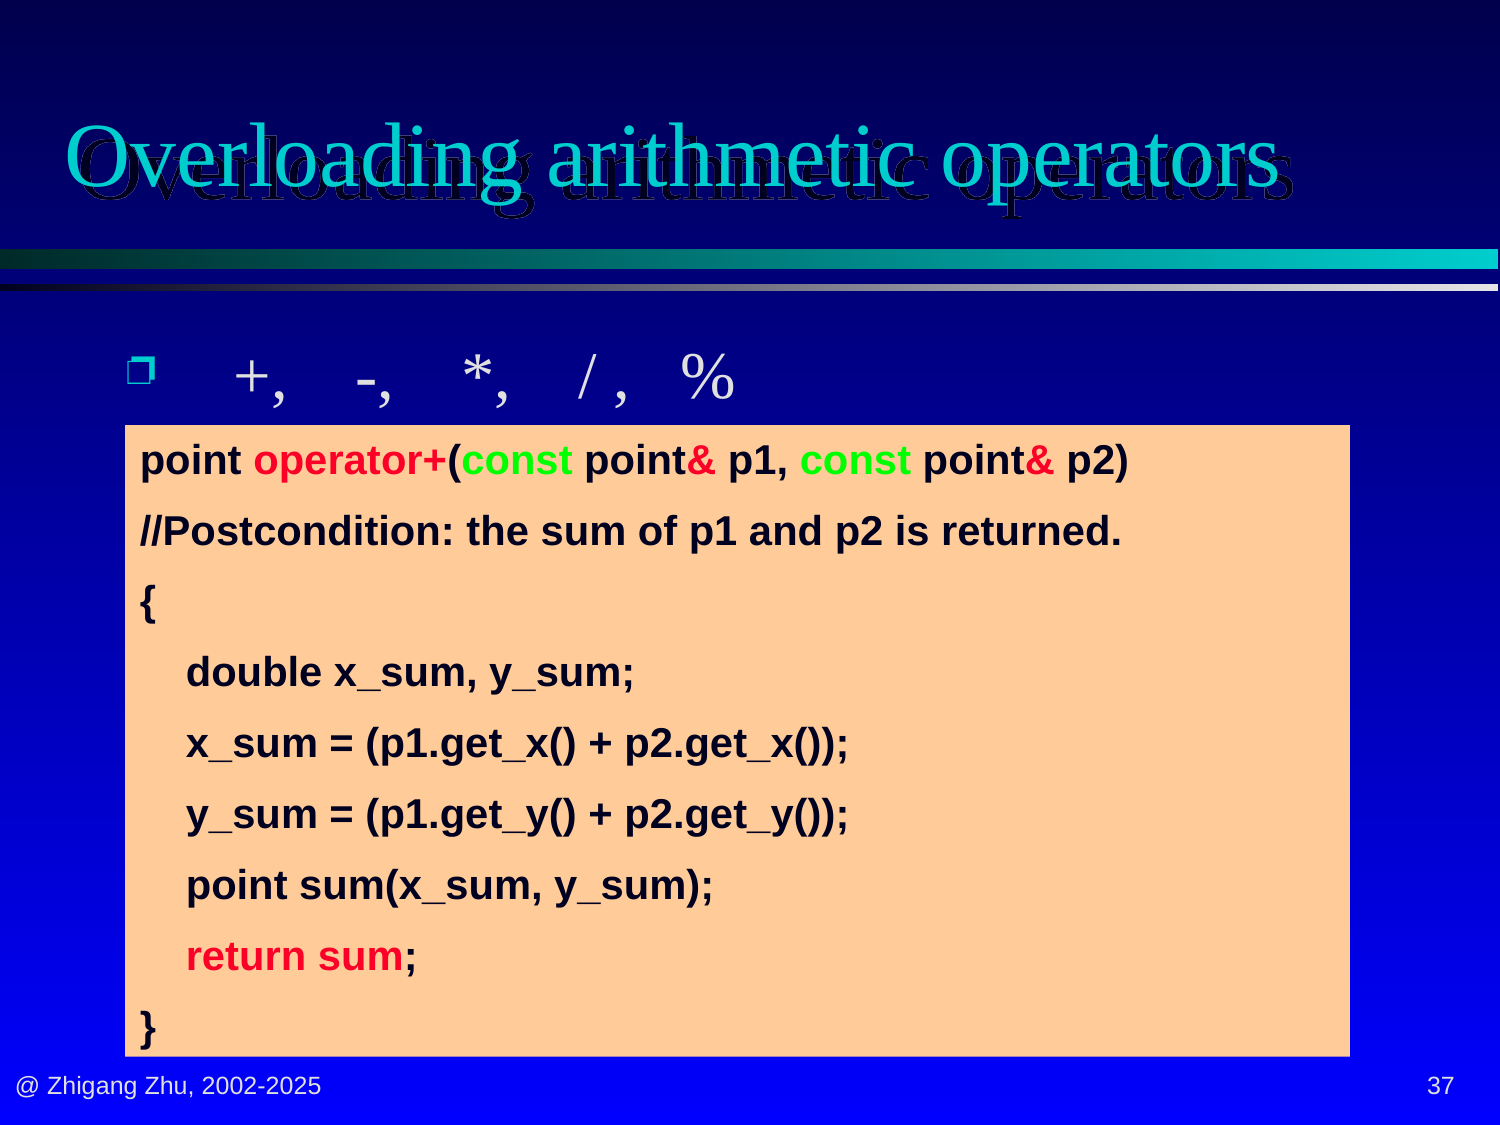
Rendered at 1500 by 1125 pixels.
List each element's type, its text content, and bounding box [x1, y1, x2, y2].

text_box point operator+(const point& p1, const point& p2) //Postcondition: the sum of p1 and p2 is returned. { double x_sum, y_sum; x_sum = (p1.get_x() + p2.get_x()); y_sum = (p1.get_y() + p2.get_y()); point sum(x_sum, y_sum); return sum; } [125, 425, 1350, 1057]
list +, -, *, / , % [111, 324, 1388, 1001]
title Overloading arithmetic operators [49, 55, 1326, 245]
